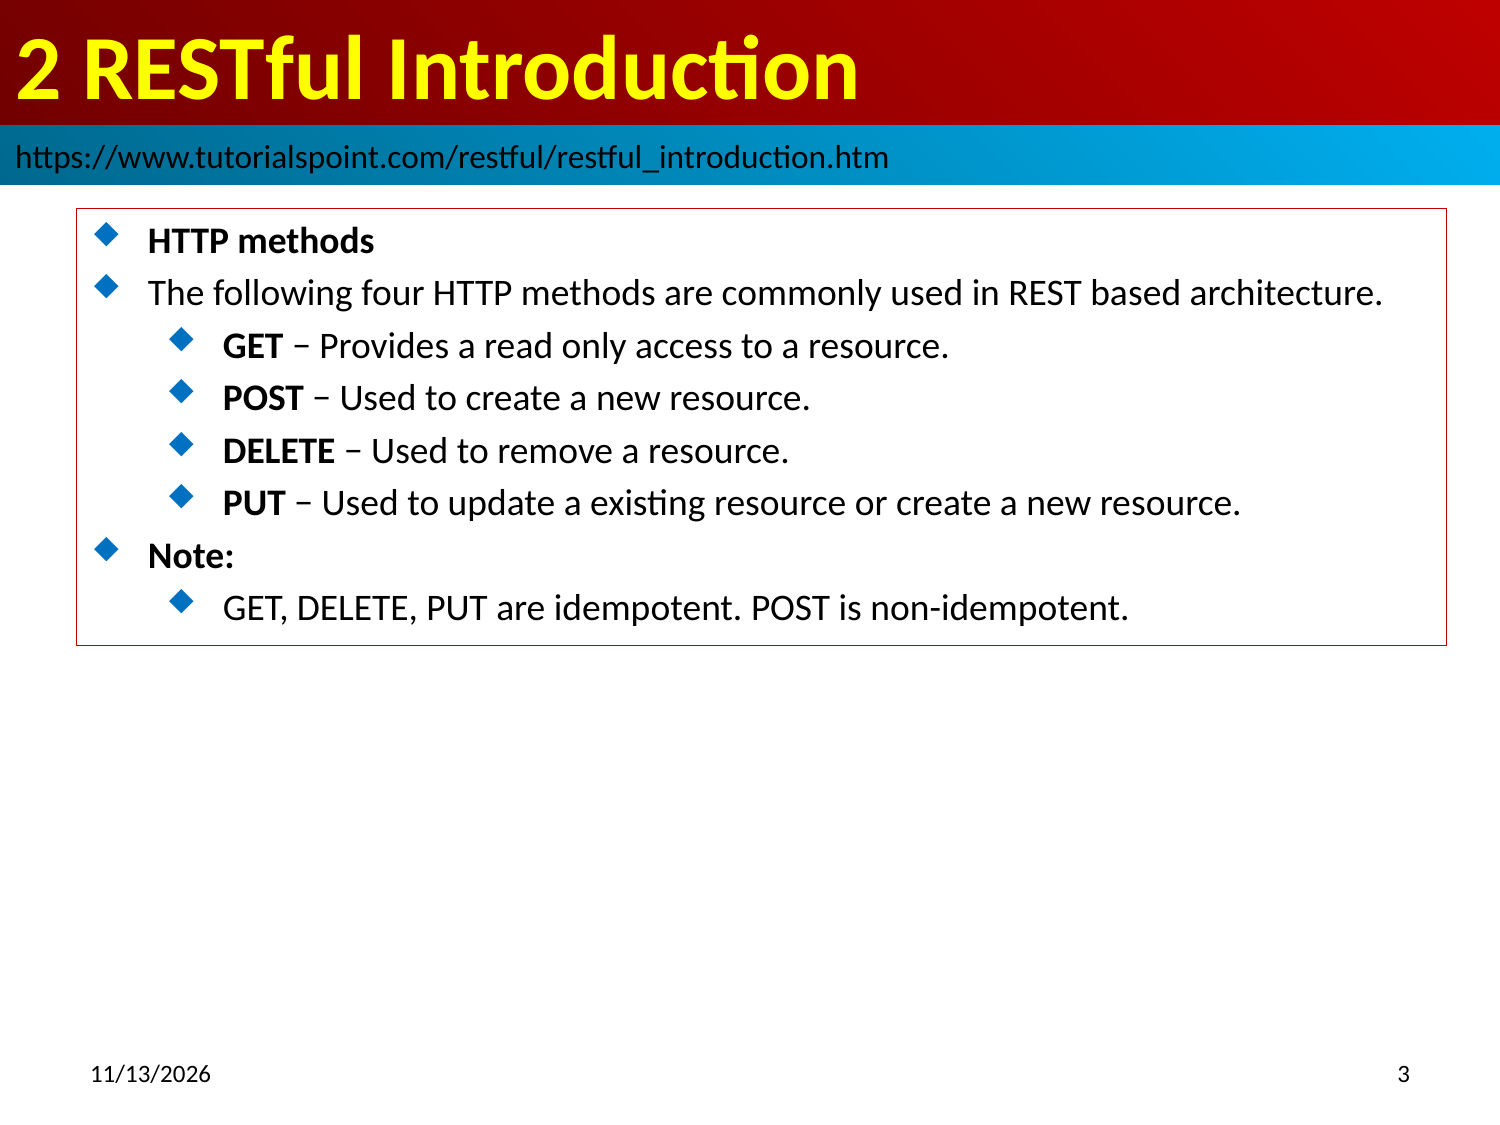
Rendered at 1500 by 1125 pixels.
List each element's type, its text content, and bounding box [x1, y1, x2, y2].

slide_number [75, 1042, 425, 1103]
subtitle HTTP methods The following four HTTP methods are commonly used in REST based architecture. GET − Provides a read only access to a resource. POST − Used to create a new resource. DELETE − Used to remove a resource. PUT − Used to update a existing resource or create a new resource. Note: GET, DELETE, PUT are idempotent. POST is non-idempotent. [76, 208, 1447, 646]
slide_number 3 [1074, 1042, 1425, 1103]
text_box https://www.tutorialspoint.com/restful/restful_introduction.htm [0, 125, 1500, 185]
title 2 RESTful Introduction [0, 0, 1500, 125]
